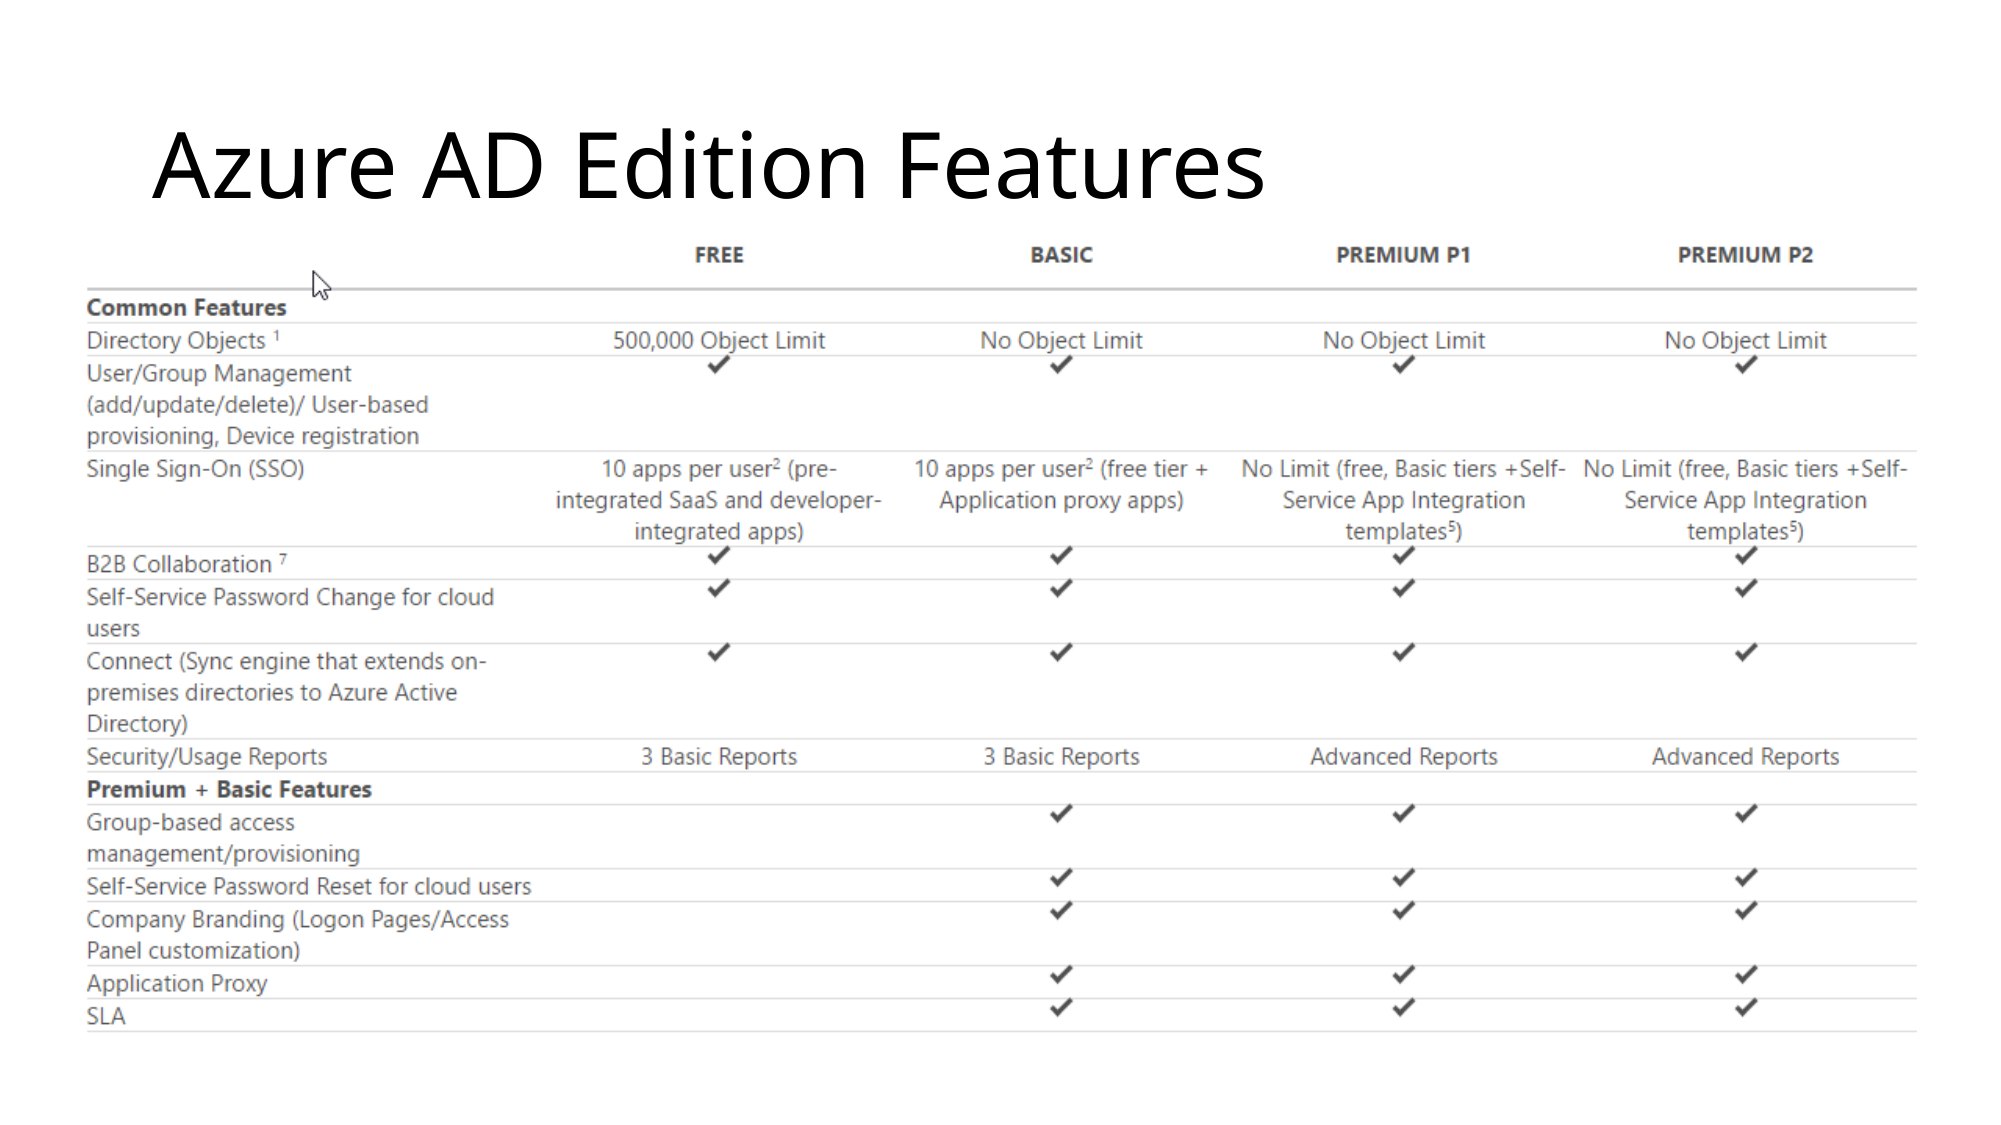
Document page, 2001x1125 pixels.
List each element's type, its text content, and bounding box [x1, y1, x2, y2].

picture [75, 230, 1925, 1034]
title Azure AD Edition Features [137, 59, 1863, 230]
